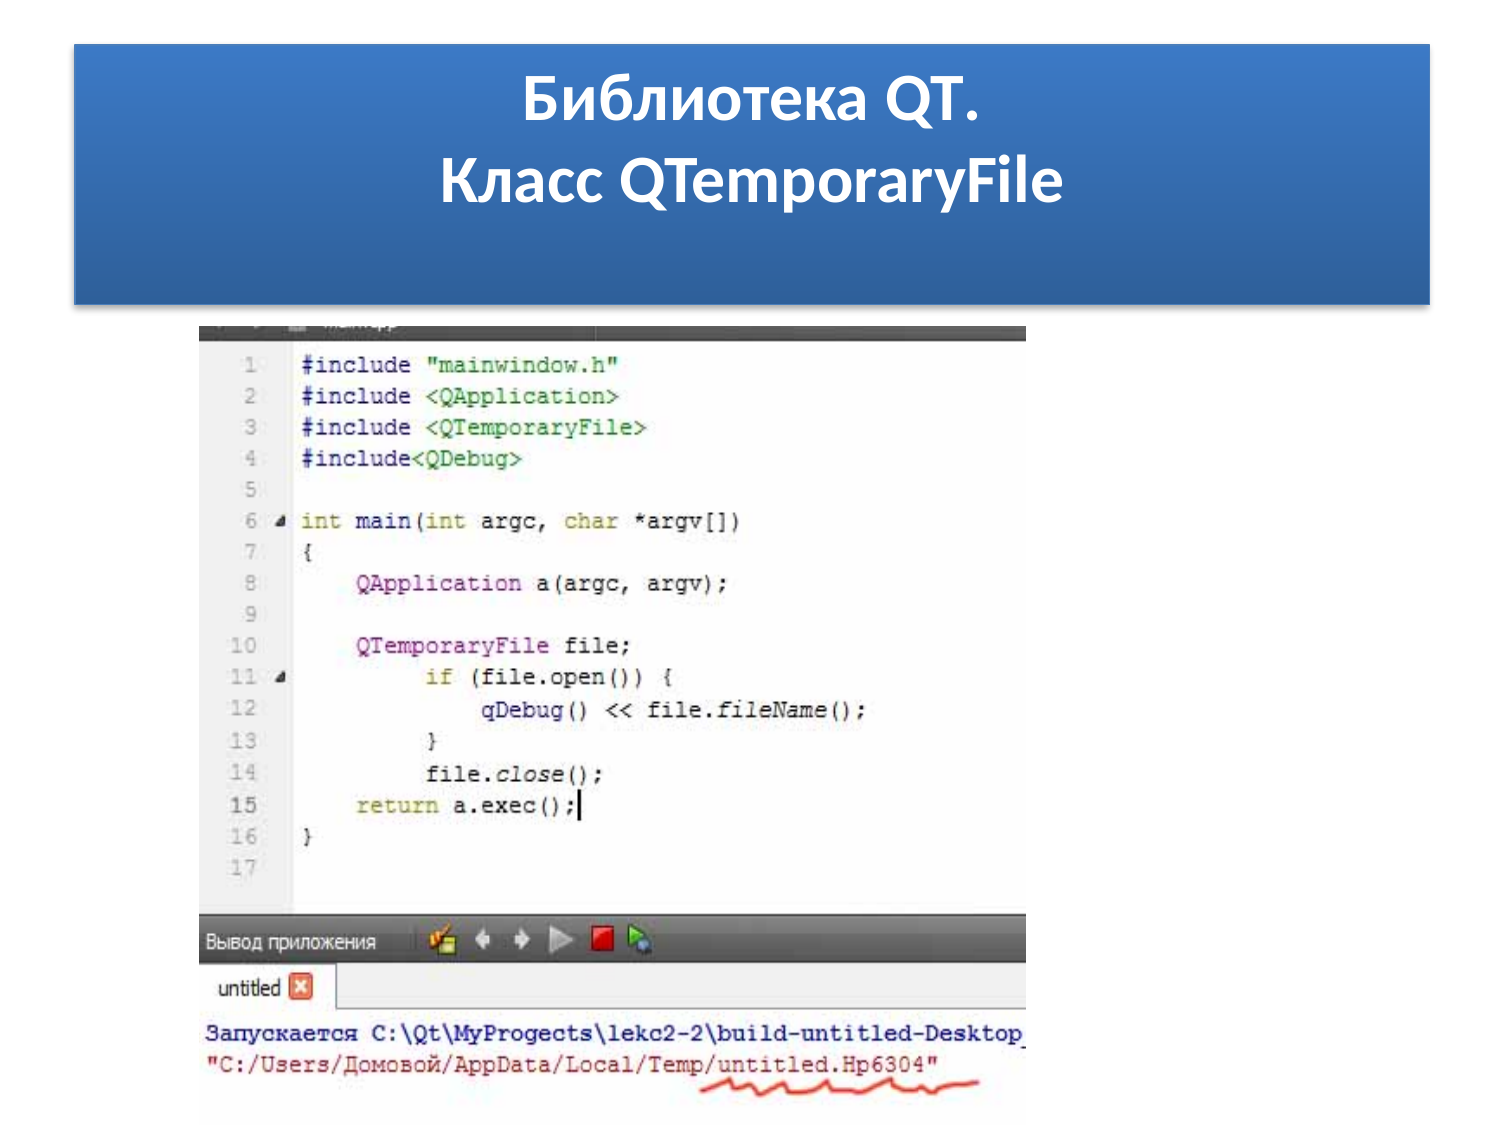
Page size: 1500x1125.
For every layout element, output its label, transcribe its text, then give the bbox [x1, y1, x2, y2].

picture [198, 326, 1026, 1125]
title Библиотека QT. Класс QTemporaryFile [74, 44, 1430, 305]
